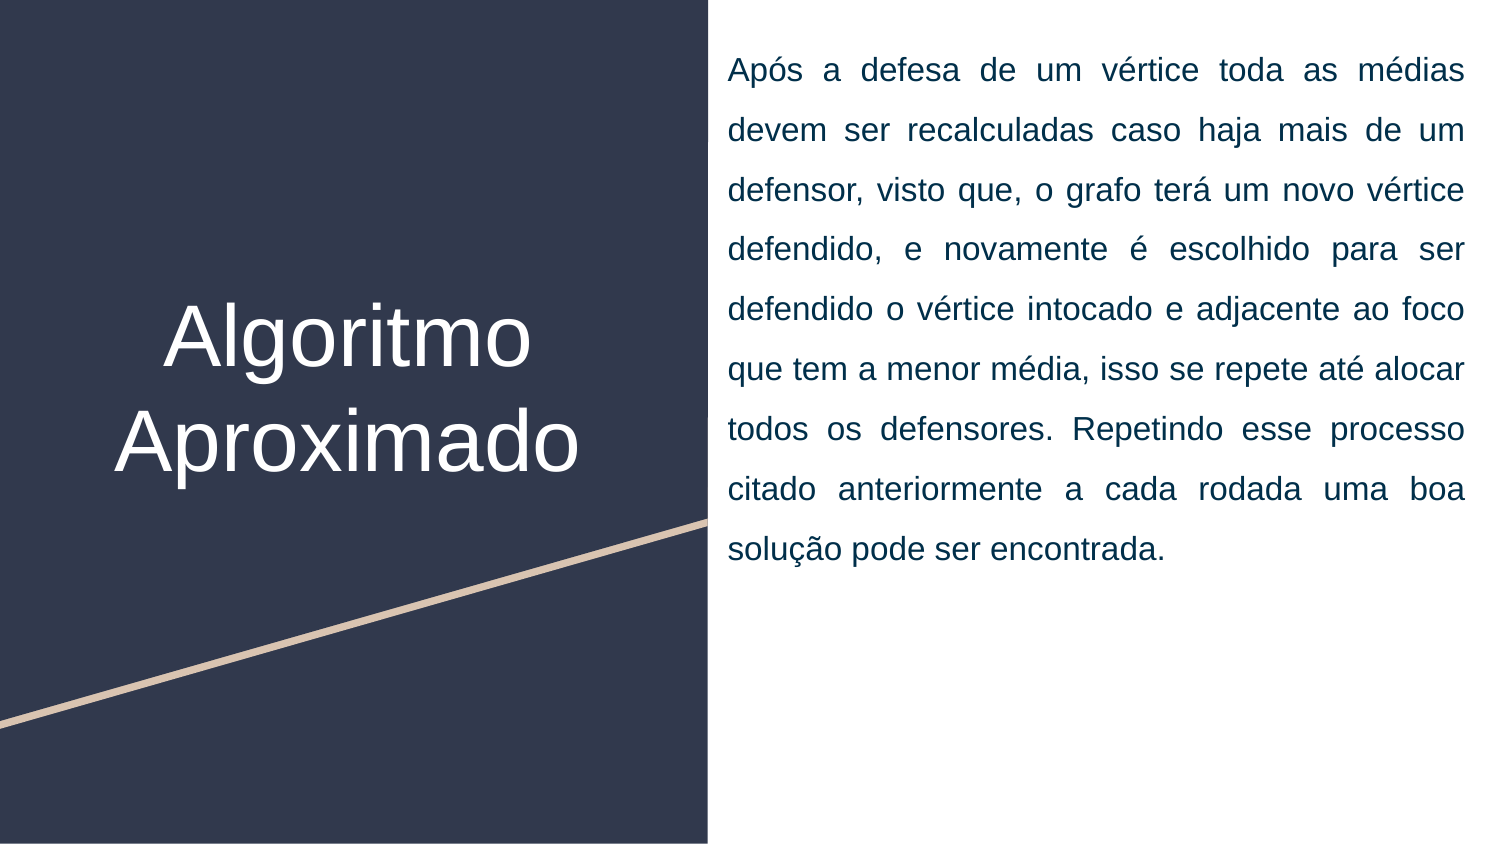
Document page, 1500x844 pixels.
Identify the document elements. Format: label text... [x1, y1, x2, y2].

title Algoritmo Aproximado [80, 264, 616, 593]
list Após a defesa de um vértice toda as médias devem ser recalculadas caso haja mais de um defensor, visto que, o grafo terá um novo vértice defendido, e novamente é escolhido para ser defendido o vértice intocado e adjacente ao foco que tem a menor média, isso se repete até alocar todos os defensores. Repetindo esse processo citado anteriormente a cada rodada uma boa solução pode ser encontrada. [712, 12, 1500, 844]
